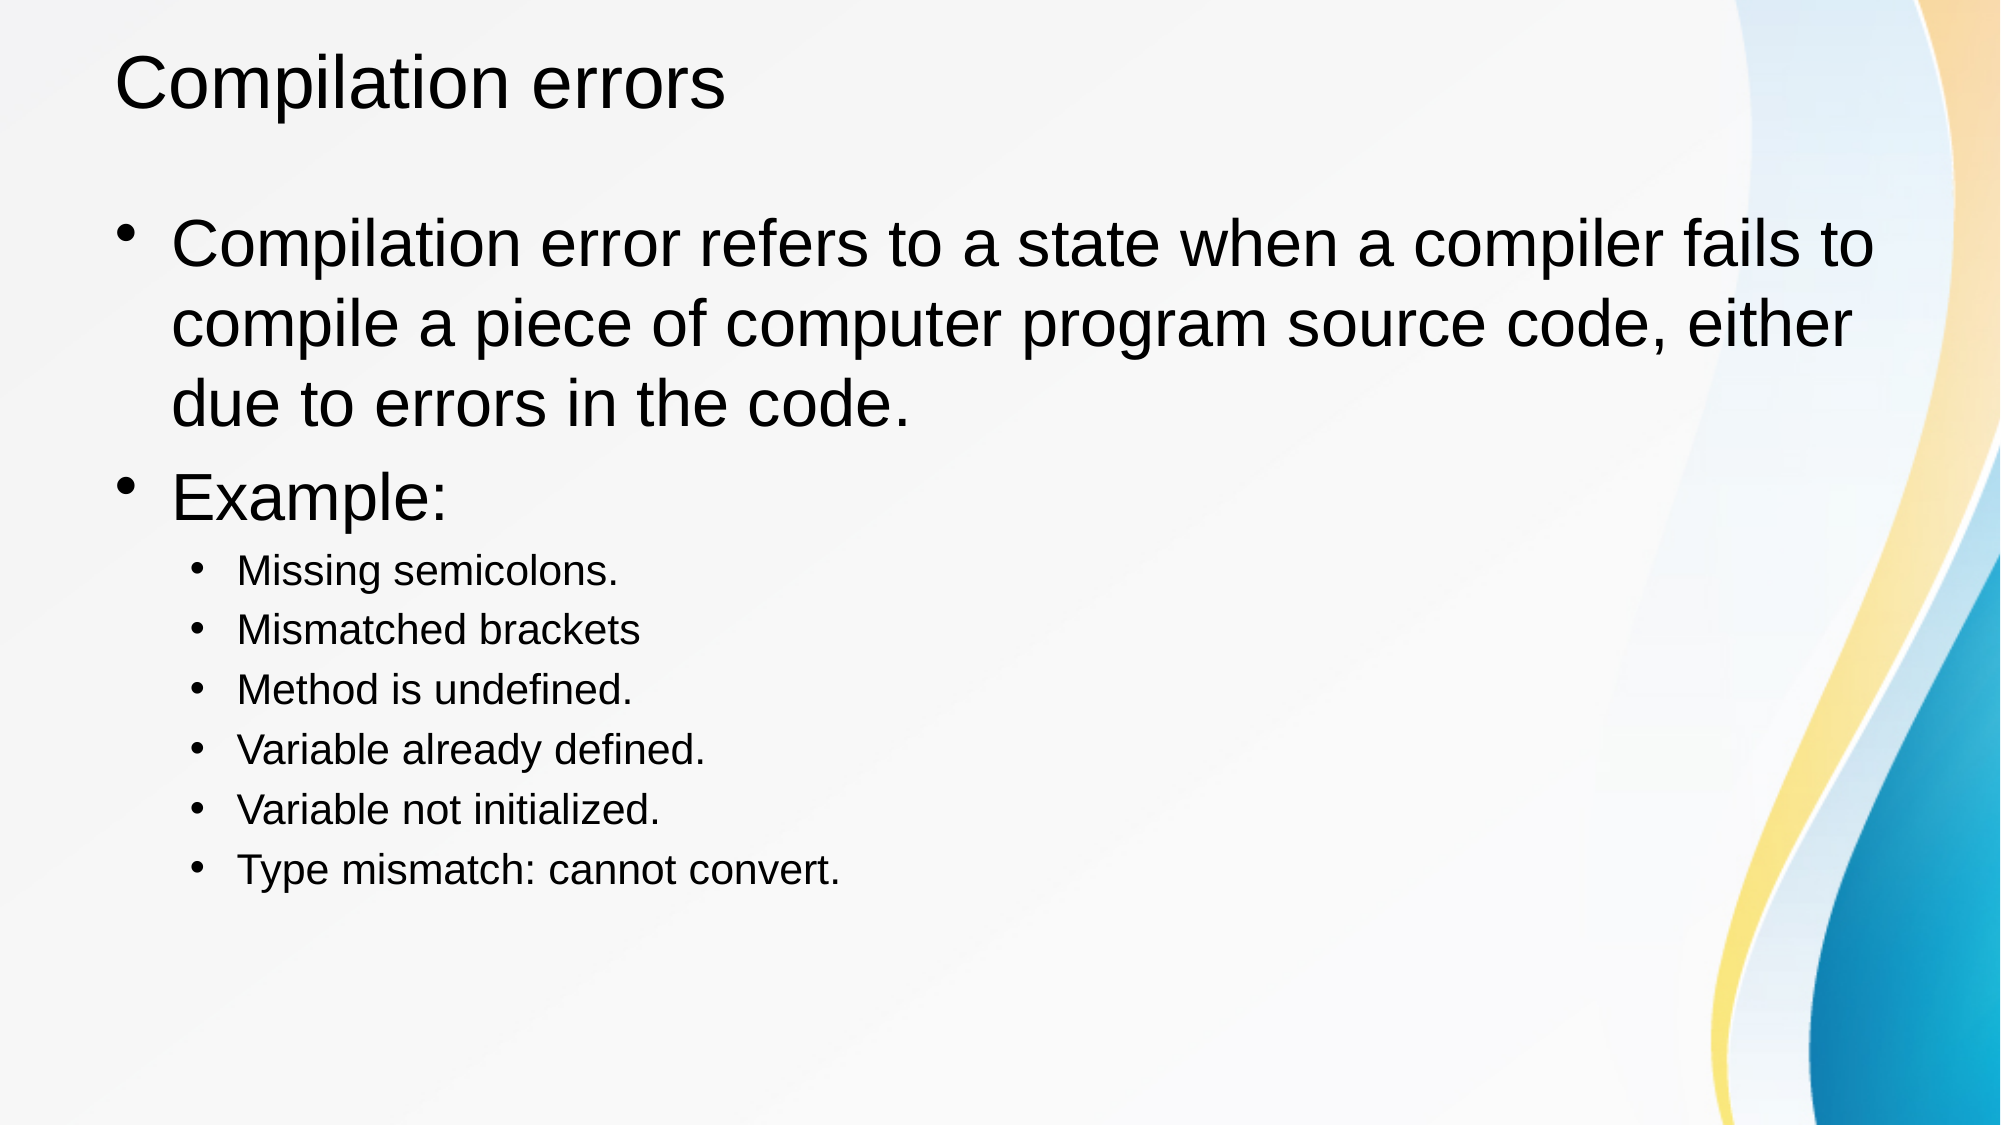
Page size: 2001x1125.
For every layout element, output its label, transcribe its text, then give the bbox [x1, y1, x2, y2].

picture [0, 0, 2001, 1125]
title Compilation errors [99, 30, 1901, 127]
list Compilation error refers to a state when a compiler fails to compile a piece of computer program source code, either due to errors in the code. Example: Missing semicolons. Mismatched brackets Method is undefined. Variable already defined. Variable not initialized. Type mismatch: cannot convert. [99, 192, 1901, 1006]
